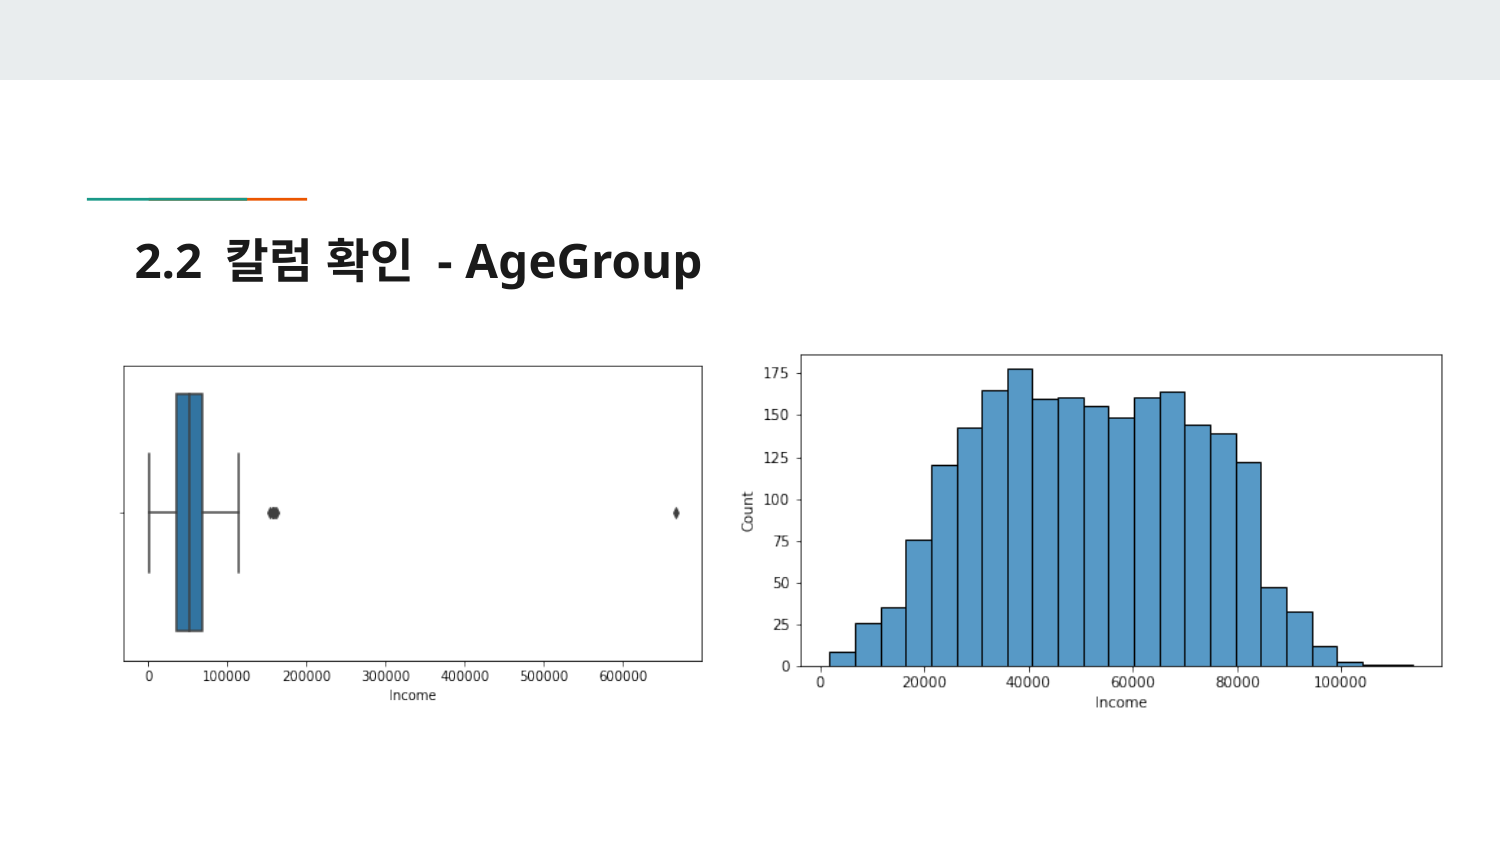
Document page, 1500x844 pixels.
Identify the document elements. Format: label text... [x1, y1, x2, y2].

title 2.2 칼럼 확인 - AgeGroup [119, 216, 1381, 305]
picture [29, 303, 1500, 719]
